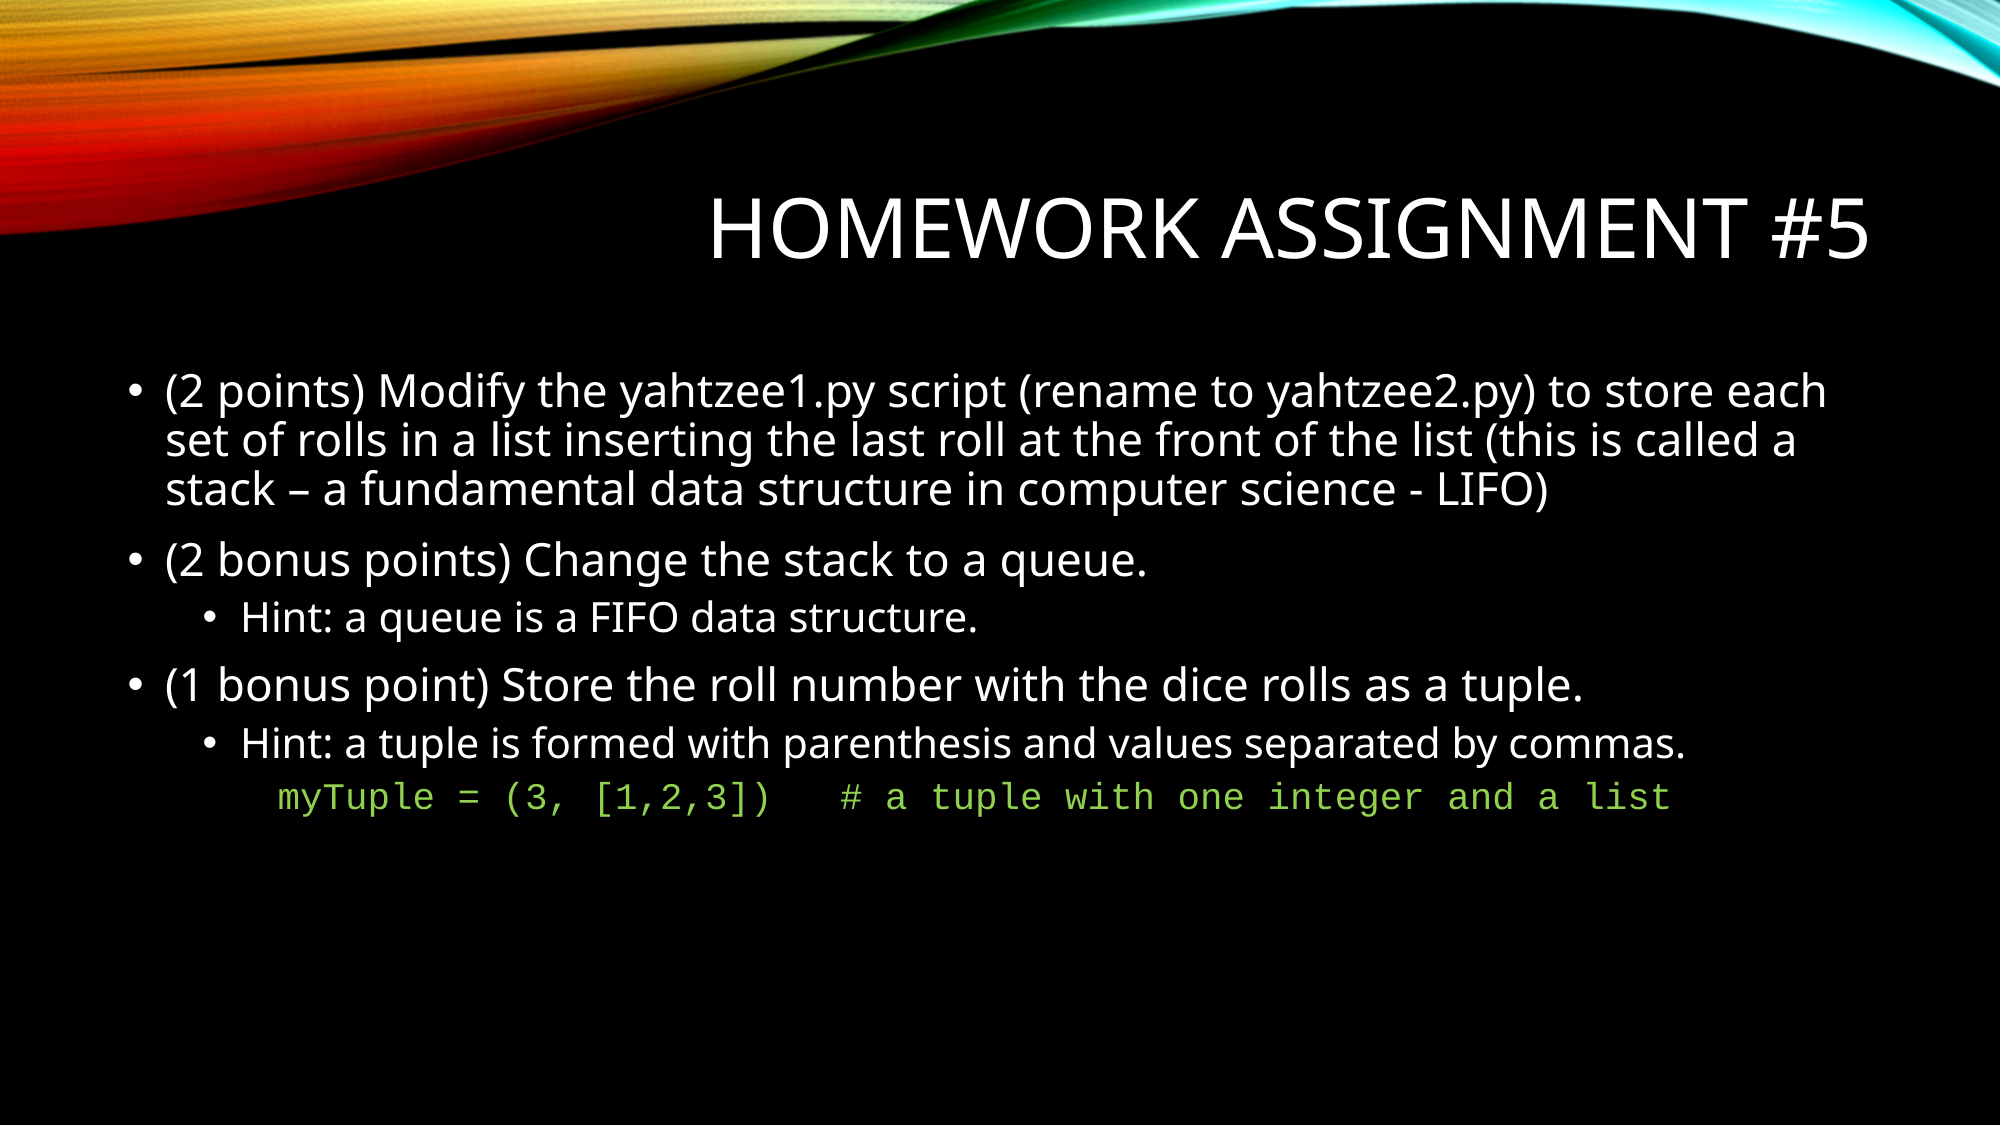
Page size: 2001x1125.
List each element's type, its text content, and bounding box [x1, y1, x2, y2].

title Homework assignment #5 [474, 125, 1888, 338]
picture [0, 0, 2000, 237]
list (2 points) Modify the yahtzee1.py script (rename to yahtzee2.py) to store each set of rolls in a list inserting the last roll at the front of the list (this is called a stack – a fundamental data structure in computer science - LIFO) (2 bonus points) Change the stack to a queue. Hint: a queue is a FIFO data structure. (1 bonus point) Store the roll number with the dice rolls as a tuple. Hint: a tuple is formed with parenthesis and values separated by commas. myTuple = (3, [1,2,3]) # a tuple with one integer and a list [112, 360, 1888, 1021]
